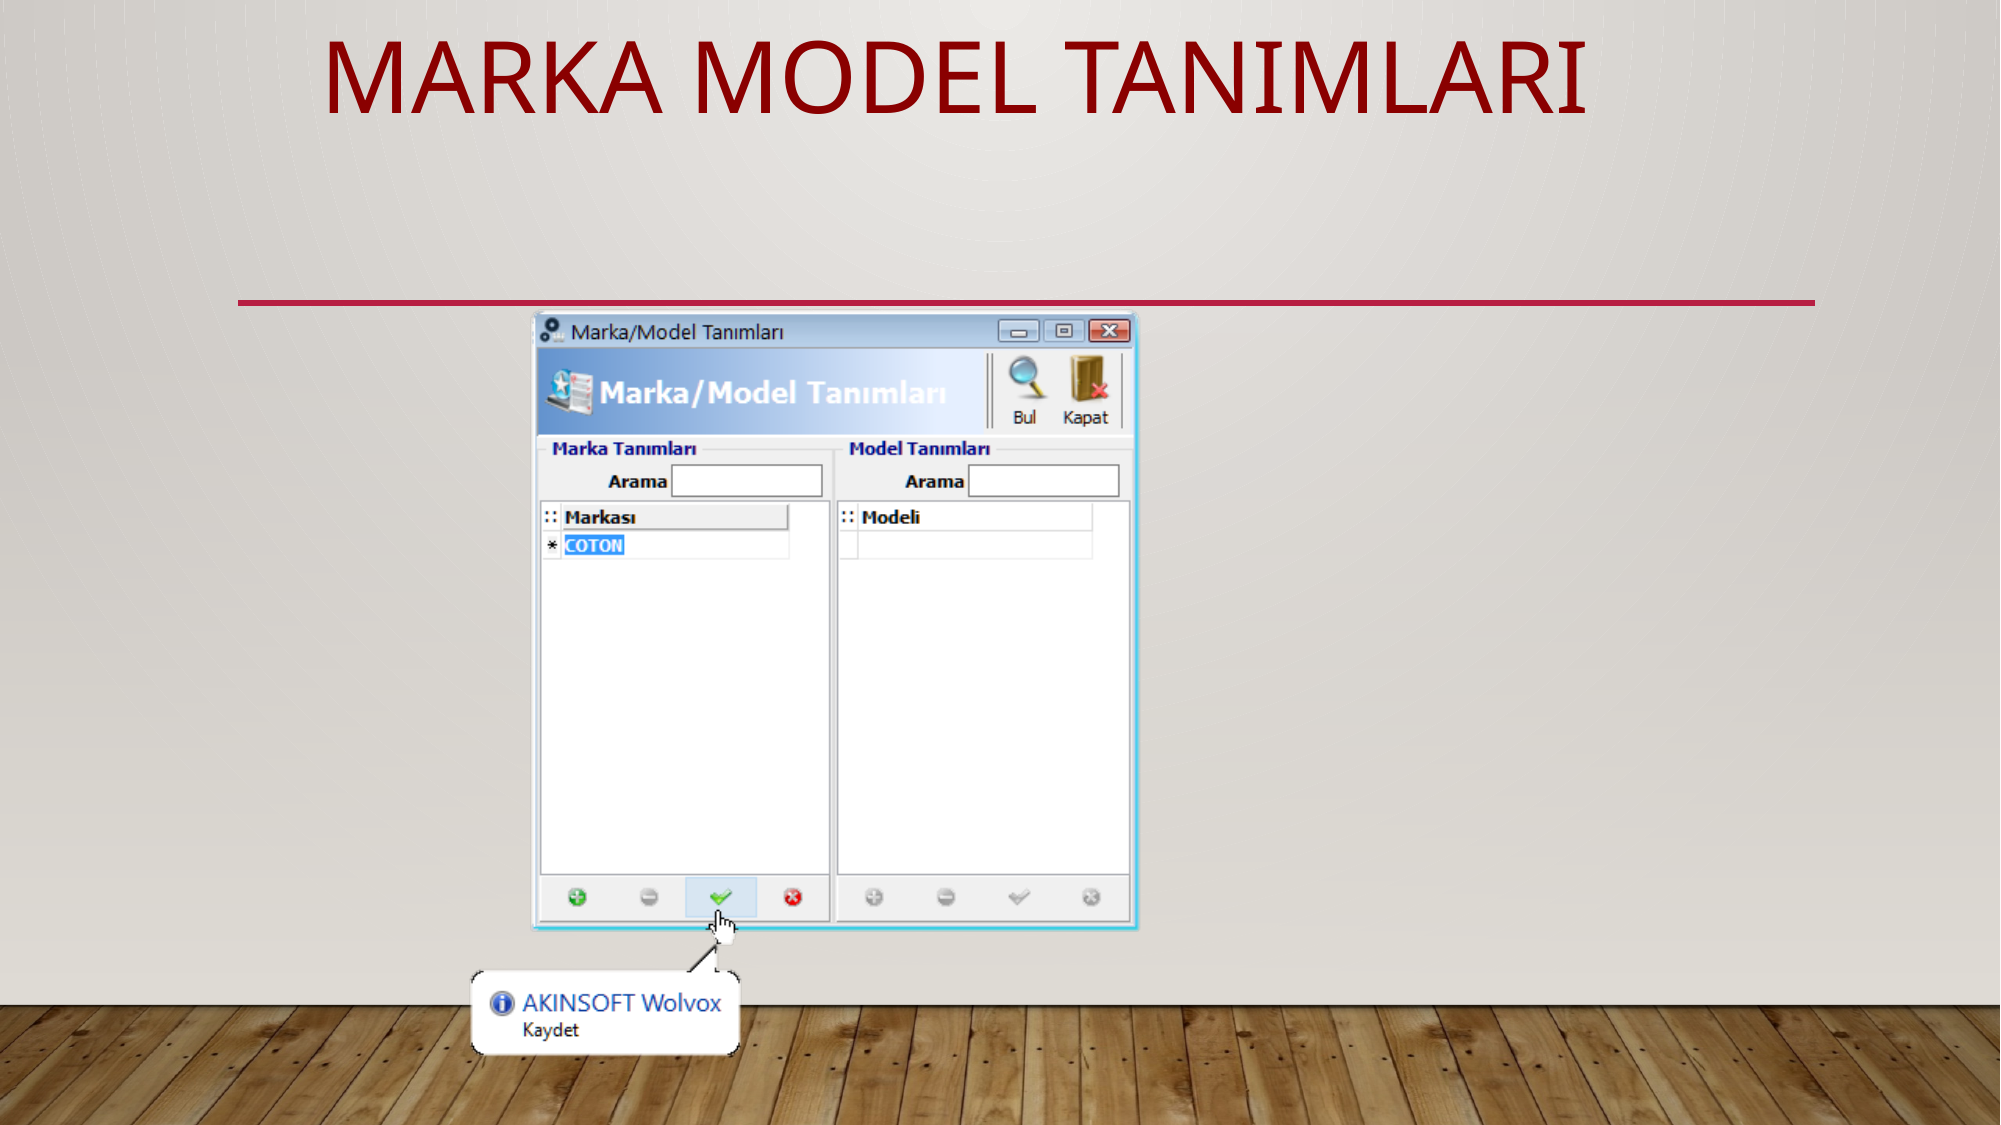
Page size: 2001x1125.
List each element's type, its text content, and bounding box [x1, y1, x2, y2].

picture [0, 273, 2000, 1125]
title Marka model TANIMLARI [0, 19, 1913, 162]
